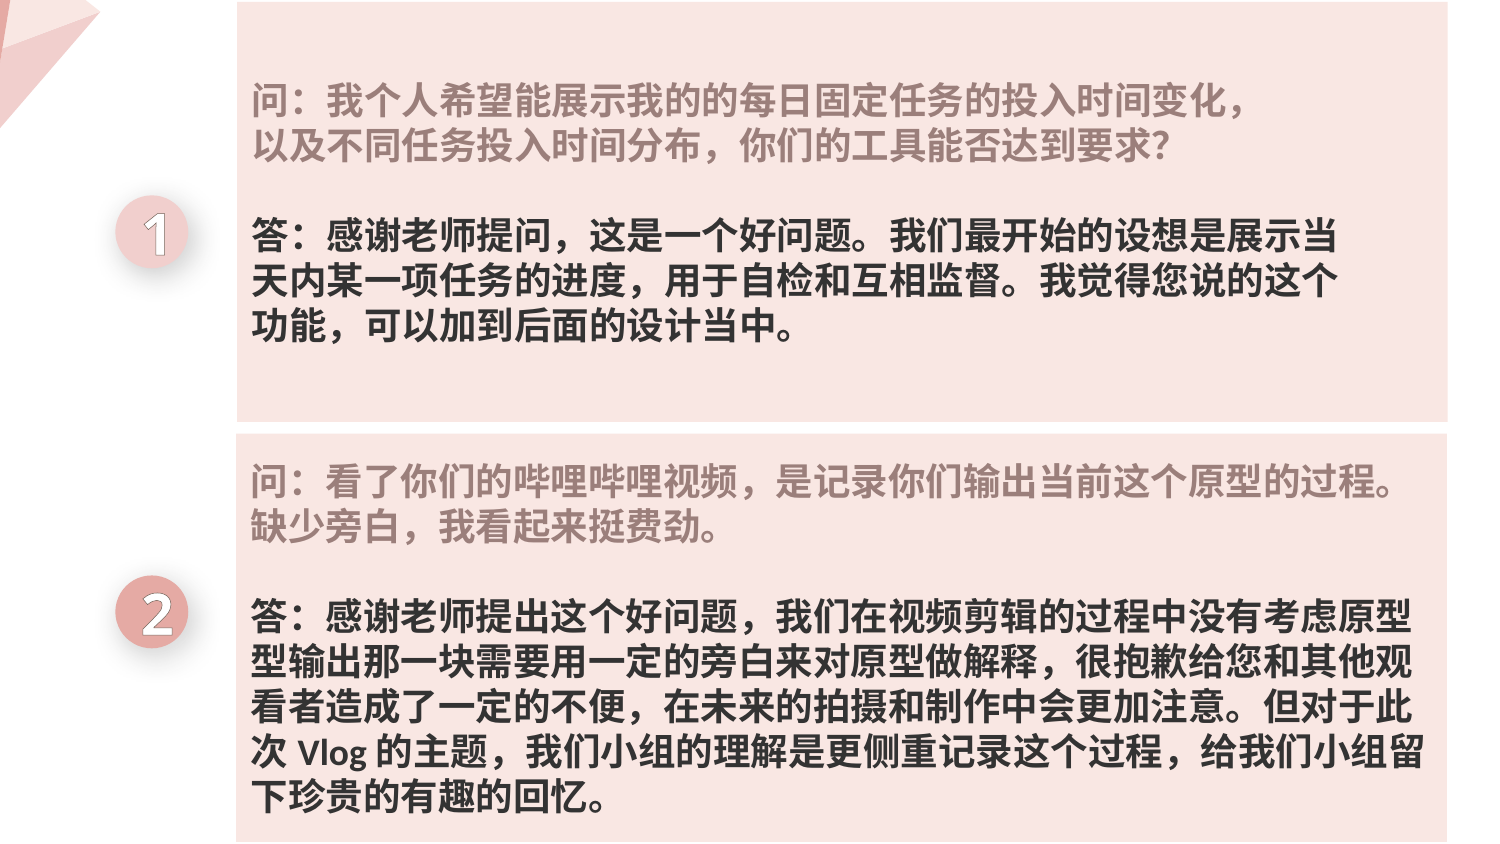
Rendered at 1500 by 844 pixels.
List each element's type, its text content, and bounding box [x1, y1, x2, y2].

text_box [0, 0, 101, 131]
text_box 问：我个人希望能展示我的的每日固定任务的投入时间变化， 以及不同任务投入时间分布，你们的工具能否达到要求？ 答：感谢老师提问，这是一个好问题。我们最开始的设想是展示当 天内某一项任务的进度，用于自检和互相监督。我觉得您说的这个 功能，可以加到后面的设计当中。 [237, 1, 1448, 422]
text_box 2 [113, 573, 191, 651]
text_box 1 [113, 193, 191, 271]
text_box 问：看了你们的哔哩哔哩视频，是记录你们输出当前这个原型的过程。 缺少旁白，我看起来挺费劲。 答：感谢老师提出这个好问题，我们在视频剪辑的过程中没有考虑原型 型输出那一块需要用一定的旁白来对原型做解释，很抱歉给您和其他观 看者造成了一定的不便，在未来的拍摄和制作中会更加注意。但对于此 次Vlog的主题，我们小组的理解是更侧重记录这个过程，给我们小组留 下珍贵的有趣的回忆。 [236, 433, 1447, 842]
